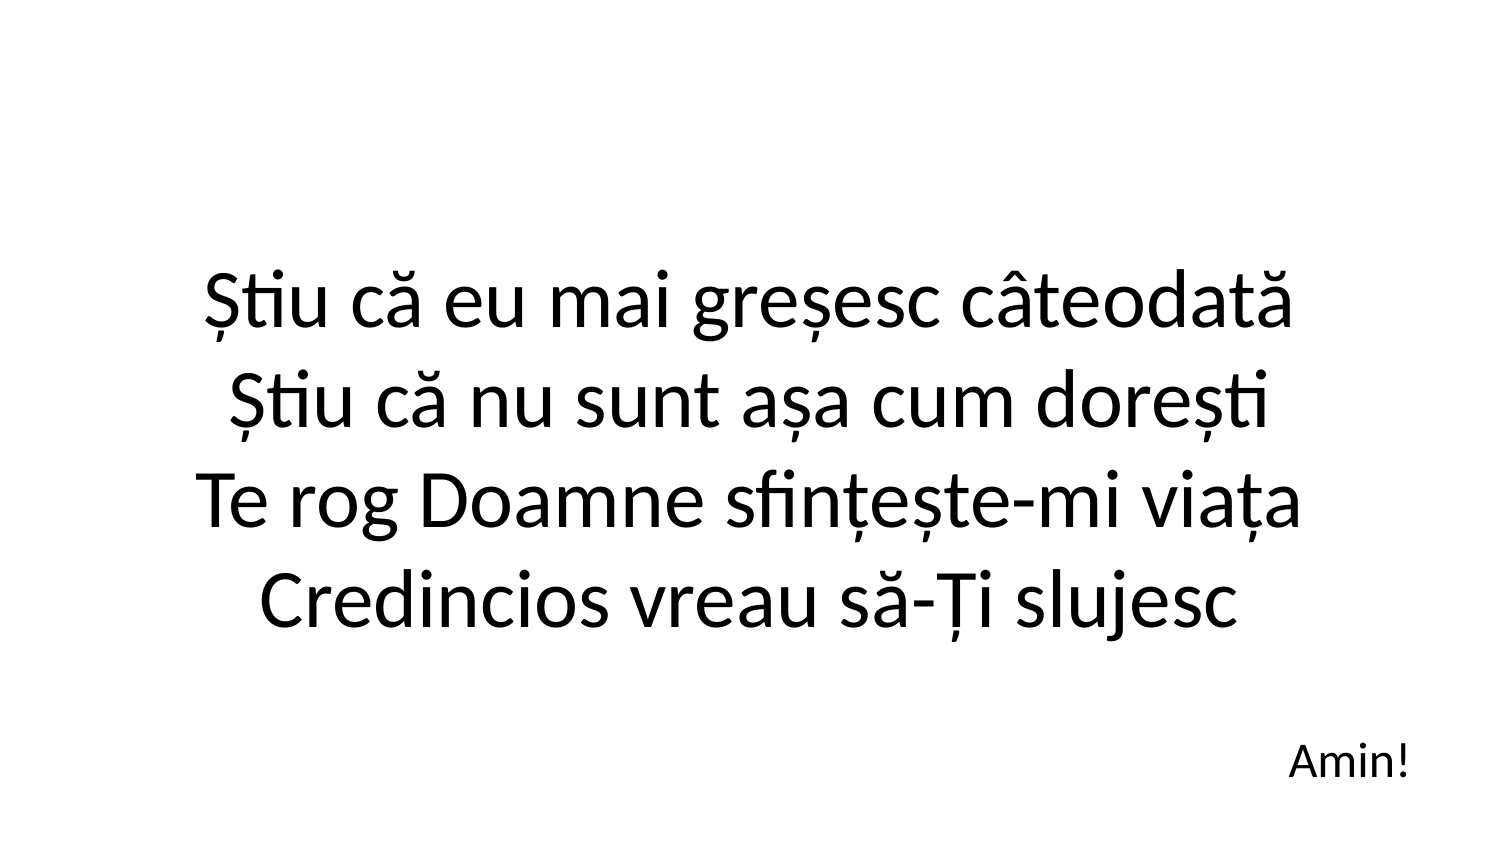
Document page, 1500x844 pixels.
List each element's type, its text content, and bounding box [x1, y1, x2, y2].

text_box Amin! [1273, 674, 1427, 795]
text_box Știu că eu mai greșesc câteodată Știu că nu sunt așa cum dorești Te rog Doamne sfințește-mi viața Credincios vreau să-Ți slujesc [180, 192, 1320, 652]
